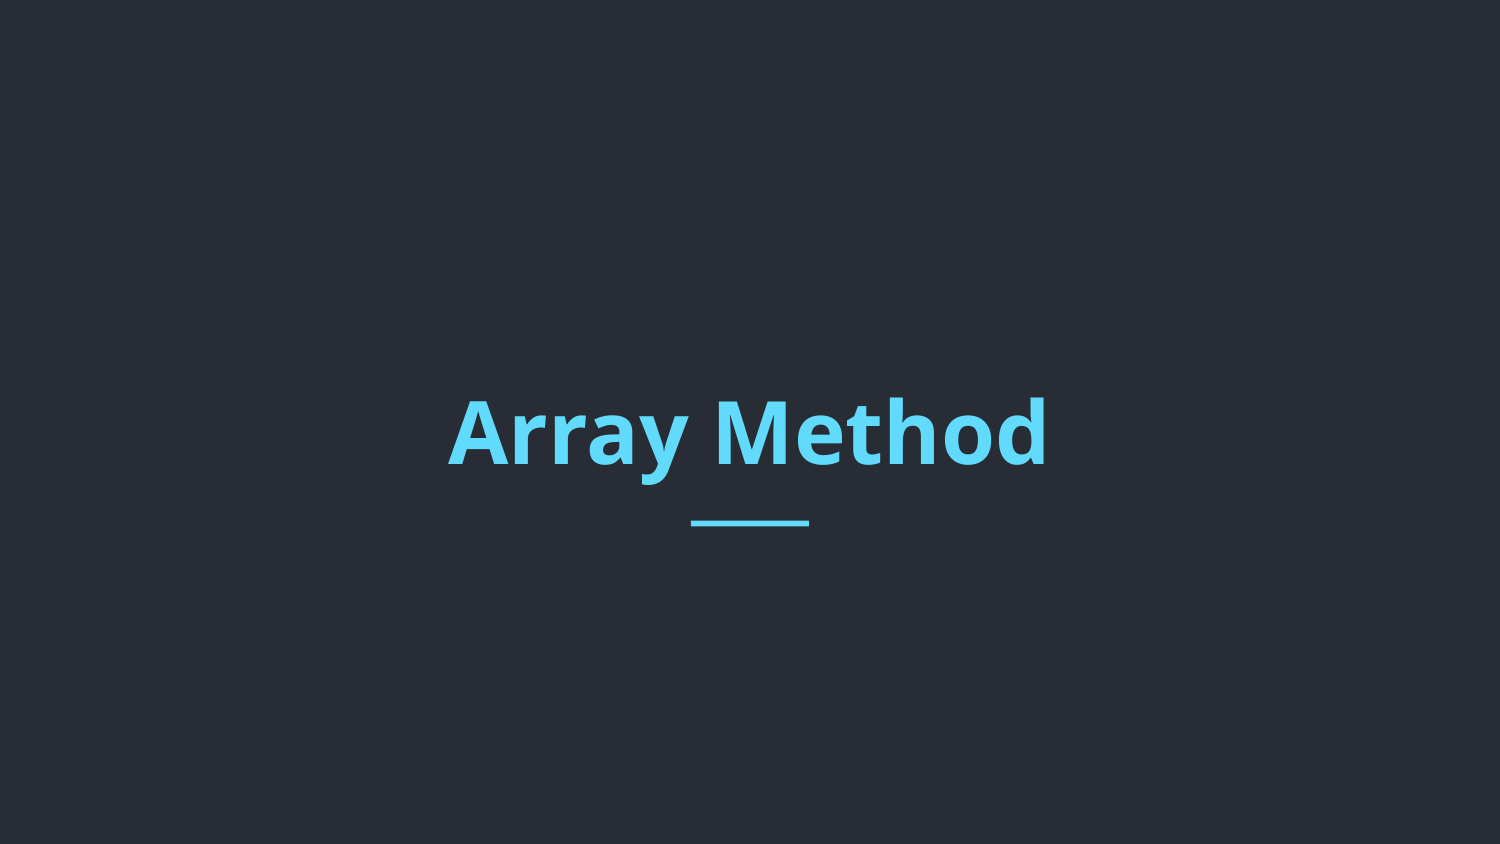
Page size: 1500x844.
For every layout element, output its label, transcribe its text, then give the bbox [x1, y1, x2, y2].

text_box [690, 520, 809, 527]
title Array Method [245, 260, 1255, 584]
